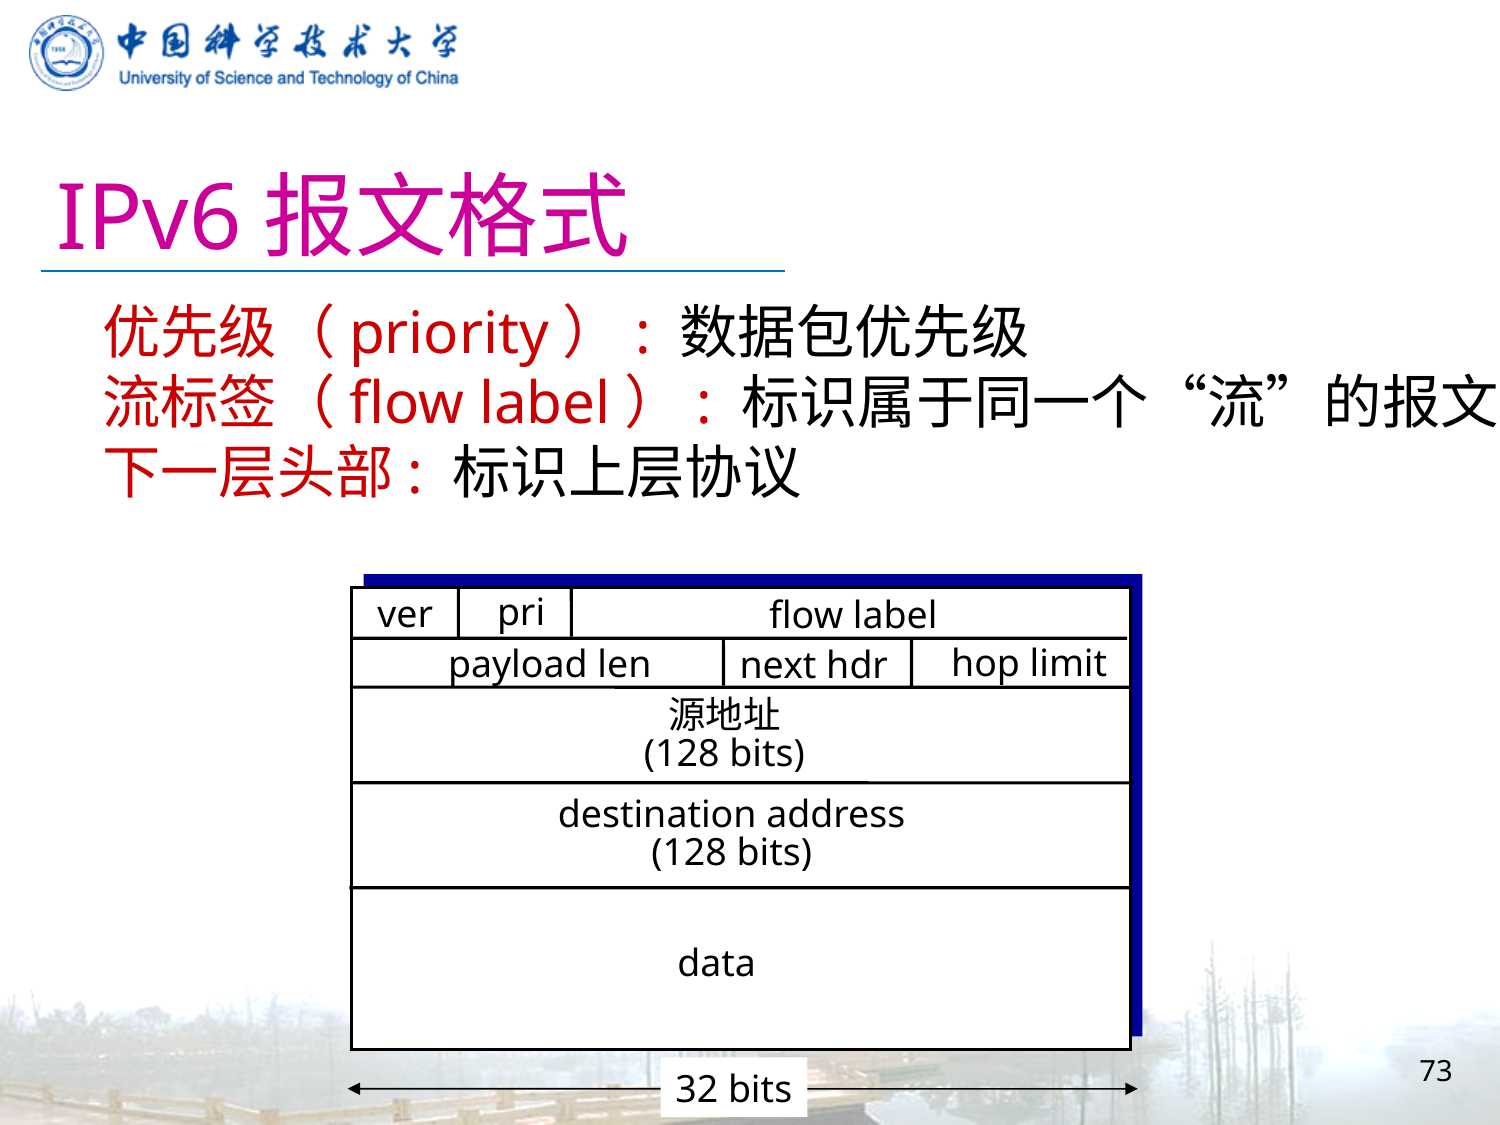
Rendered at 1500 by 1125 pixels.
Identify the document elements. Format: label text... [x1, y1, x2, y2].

text_box [347, 1082, 660, 1095]
text_box [561, 587, 754, 638]
text_box ver [362, 582, 449, 642]
text_box [953, 587, 1131, 687]
text_box [904, 643, 911, 687]
text_box payload len [433, 632, 667, 693]
text_box [808, 1082, 1138, 1096]
text_box [667, 639, 724, 687]
text_box [449, 587, 482, 632]
title IPv6报文格式 [40, 34, 1468, 276]
text_box pri [482, 580, 561, 641]
text_box [351, 587, 362, 638]
text_box [363, 574, 1143, 1037]
text_box 优先级（priority）: 数据包优先级 流标签（flow label）: 标识属于同一个“流”的报文 下一层头部: 标识上层协议 [87, 288, 1500, 513]
text_box hop limit [936, 631, 1123, 692]
text_box [351, 639, 433, 687]
picture [29, 15, 461, 91]
text_box data [662, 931, 771, 991]
text_box 32 bits [660, 1057, 808, 1118]
text_box [351, 688, 1131, 887]
text_box flow label [754, 583, 953, 643]
text_box [0, 940, 1500, 1125]
slide_number 73 [1154, 1023, 1468, 1100]
text_box destination address (128 bits) [542, 789, 921, 881]
text_box 源地址 (128 bits) [628, 690, 820, 782]
text_box next hdr [724, 633, 904, 694]
text_box [912, 643, 936, 687]
text_box [351, 888, 1131, 1050]
